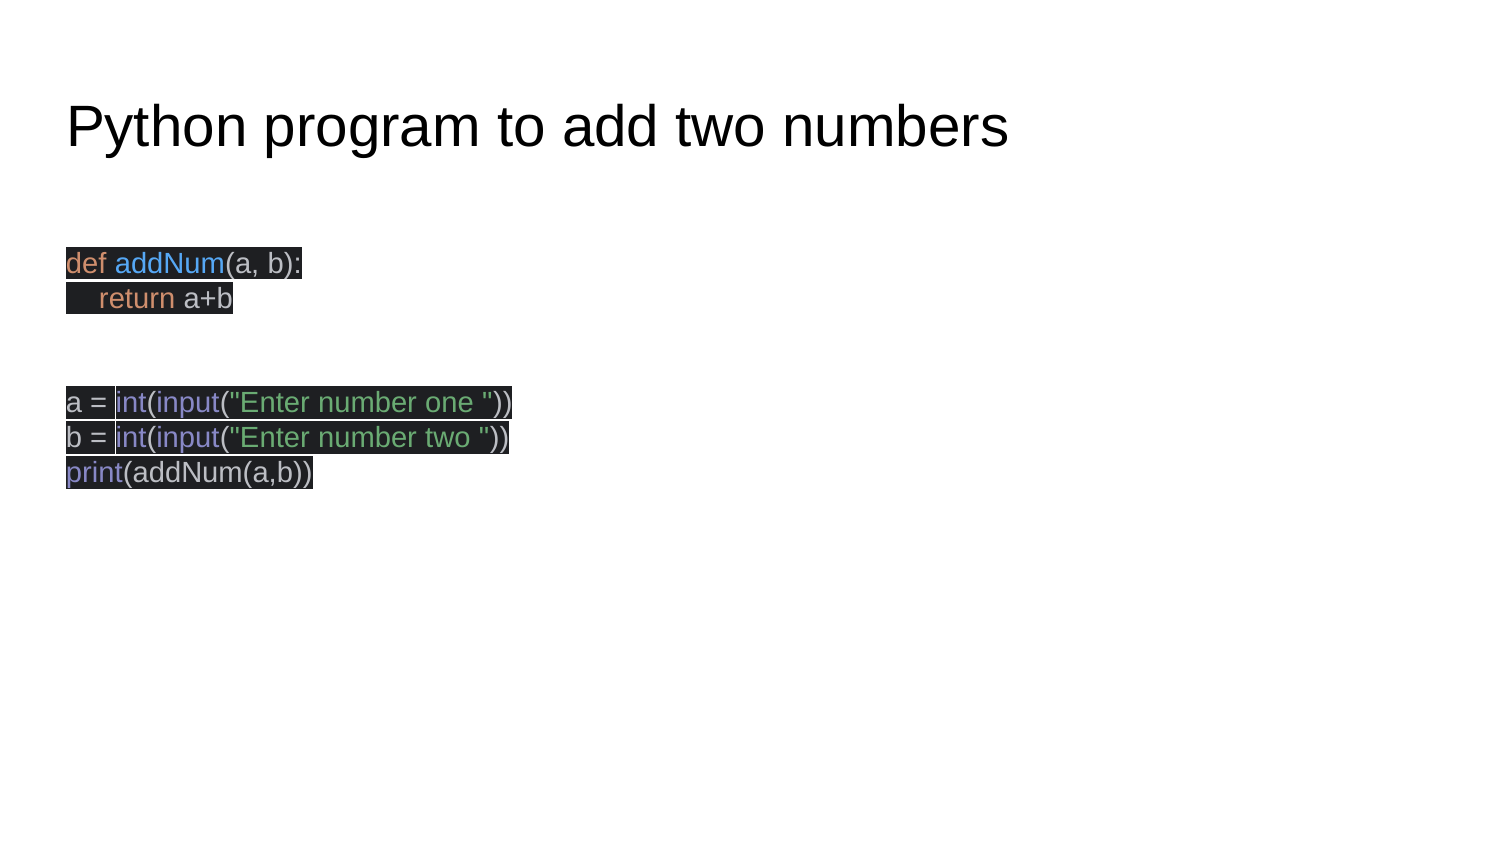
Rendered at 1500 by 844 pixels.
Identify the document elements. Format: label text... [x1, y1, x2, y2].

title Python program to add two numbers [51, 72, 1449, 167]
text_box def addNum(a, b): return a+b a = int(input("Enter number one ")) b = int(input("Enter number two ")) print(addNum(a,b)) [51, 236, 802, 497]
